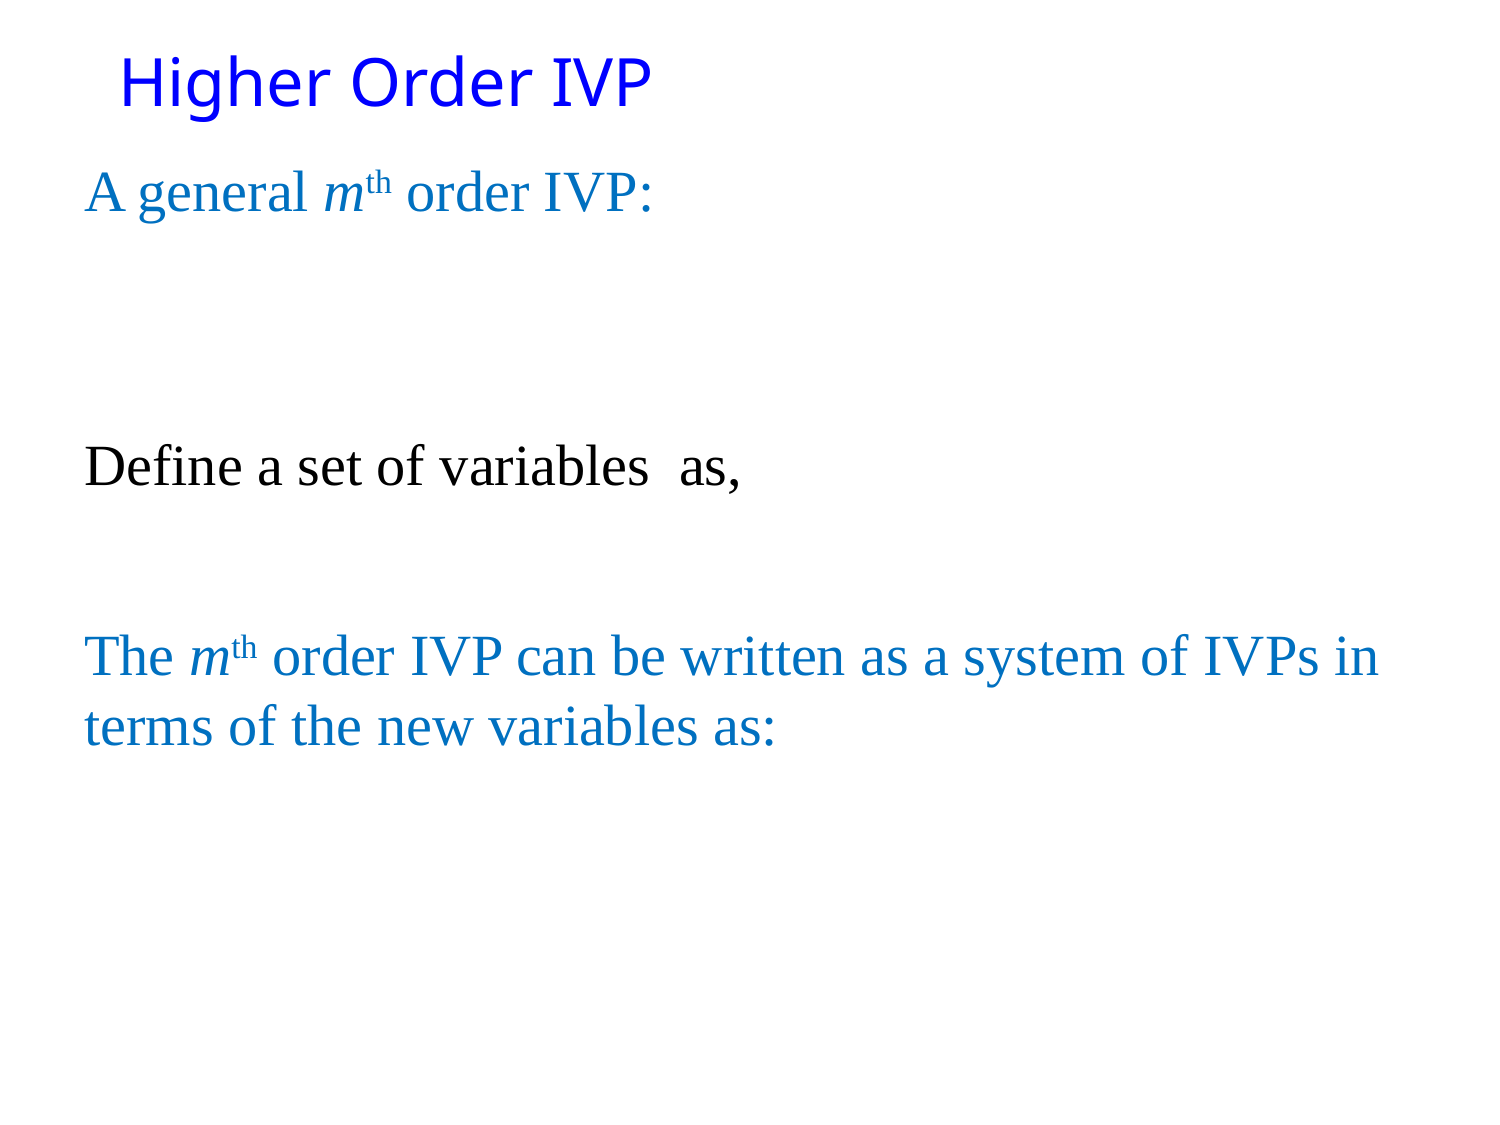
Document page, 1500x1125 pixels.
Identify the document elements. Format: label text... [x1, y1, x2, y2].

title Higher Order IVP [103, 29, 1397, 141]
